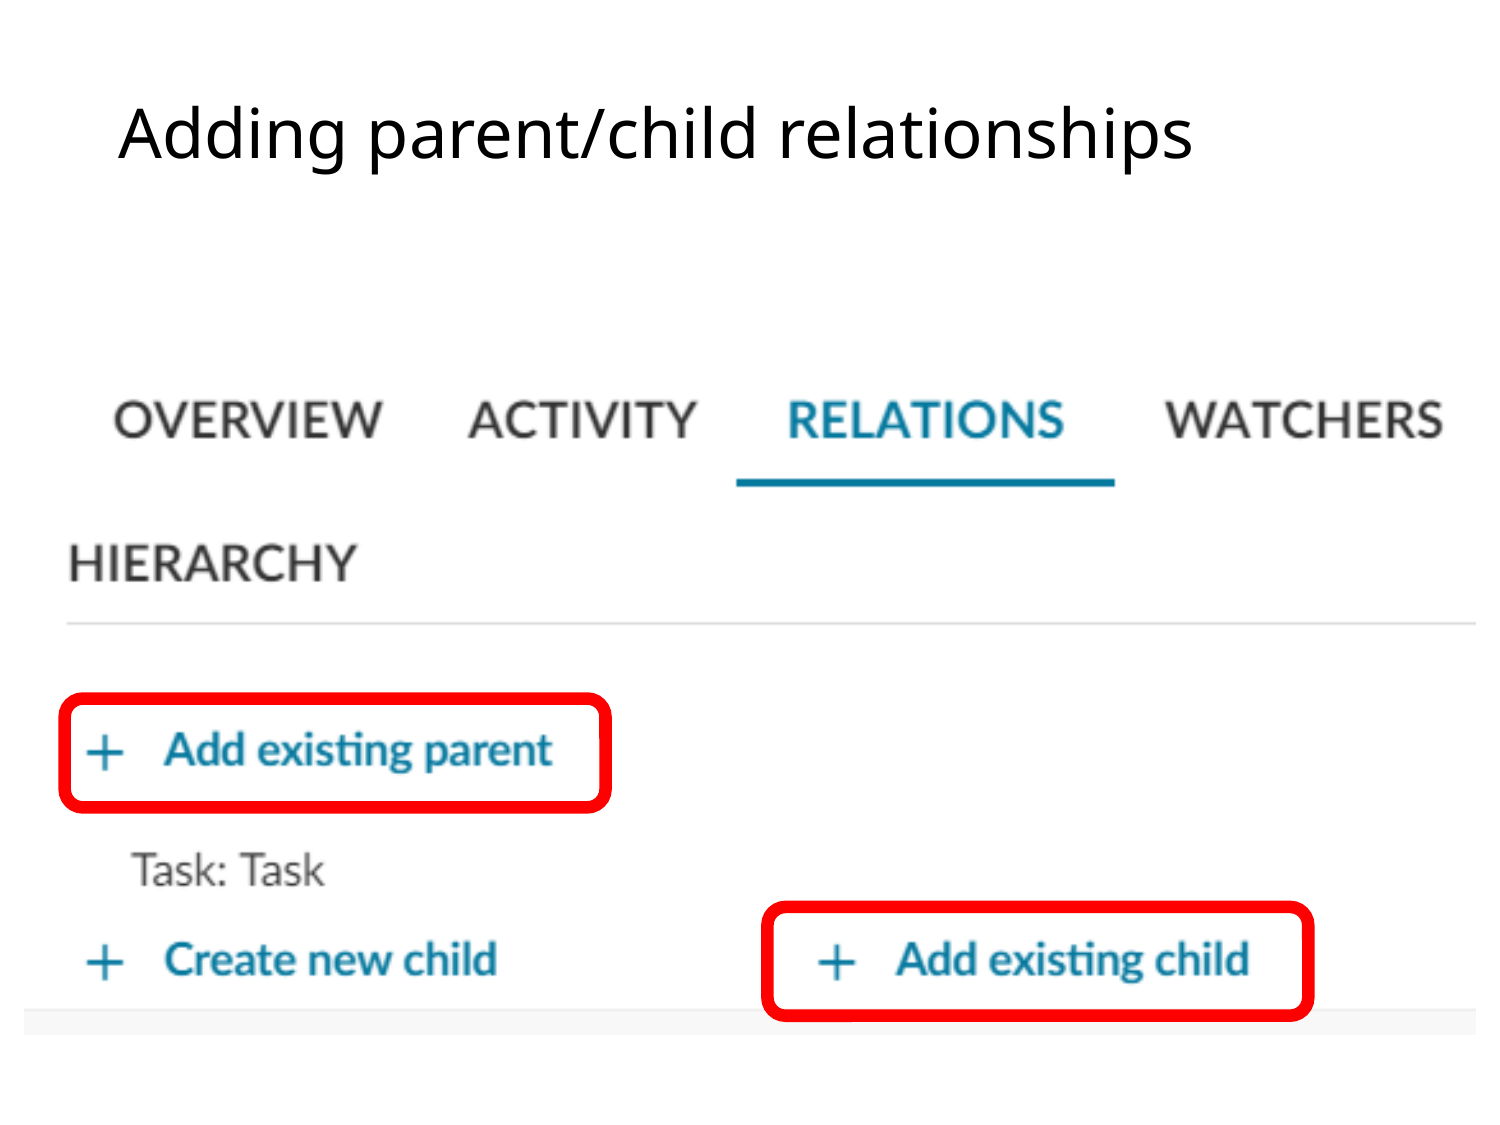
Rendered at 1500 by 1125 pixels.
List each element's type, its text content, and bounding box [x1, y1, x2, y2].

picture [24, 362, 1476, 1035]
title Adding parent/child relationships [103, 61, 1397, 212]
